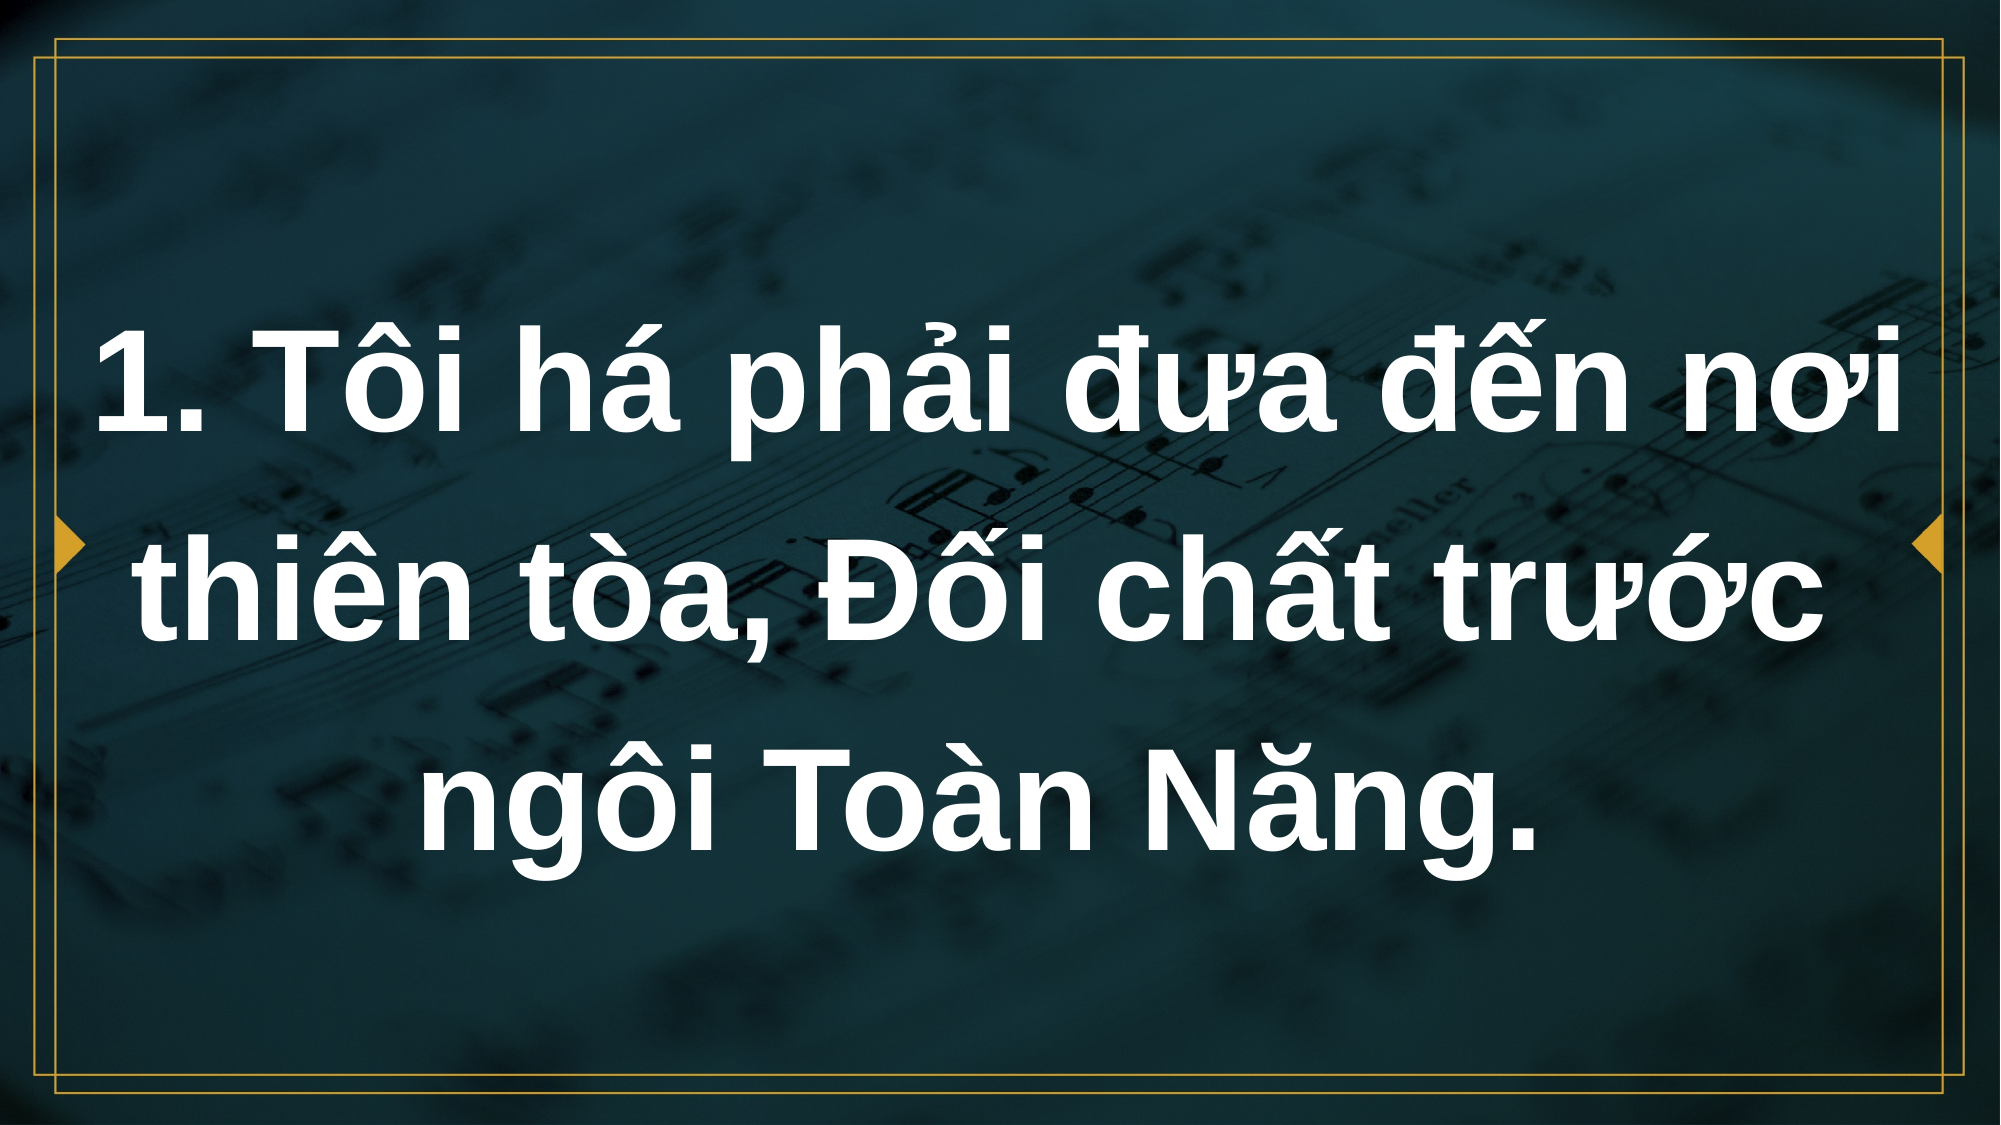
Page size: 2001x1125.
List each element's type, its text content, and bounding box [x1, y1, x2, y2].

picture [0, 0, 2000, 1125]
title 1. Tôi há phải đưa đến nơi thiên tòa, Đối chất trước ngôi Toàn Năng. [55, 53, 1945, 1077]
